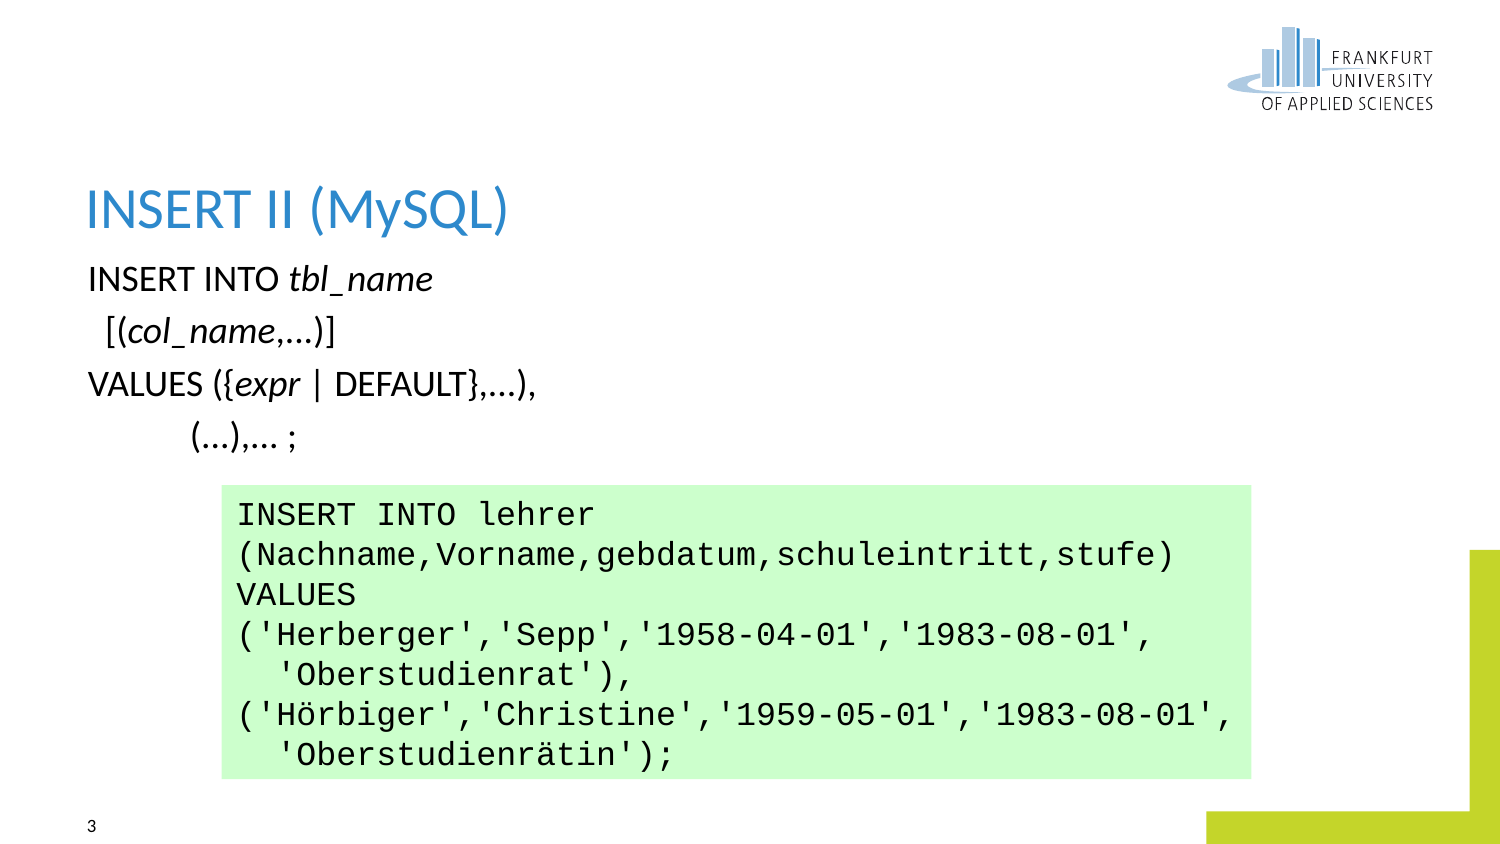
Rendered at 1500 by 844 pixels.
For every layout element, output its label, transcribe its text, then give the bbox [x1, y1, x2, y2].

text_box INSERT INTO lehrer (Nachname,Vorname,gebdatum,schuleintritt,stufe) VALUES ('Herberger','Sepp','1958-04-01','1983-08-01', 'Oberstudienrat'), ('Hörbiger','Christine','1959-05-01','1983-08-01', 'Oberstudienrätin'); [221, 485, 1252, 780]
title INSERT II (MySQL) [85, 138, 1435, 240]
list INSERT INTO tbl_name [(col_name,...)] VALUES ({expr | DEFAULT},...), (...),... ; [87, 253, 1435, 786]
text_box 3 [86, 813, 123, 837]
